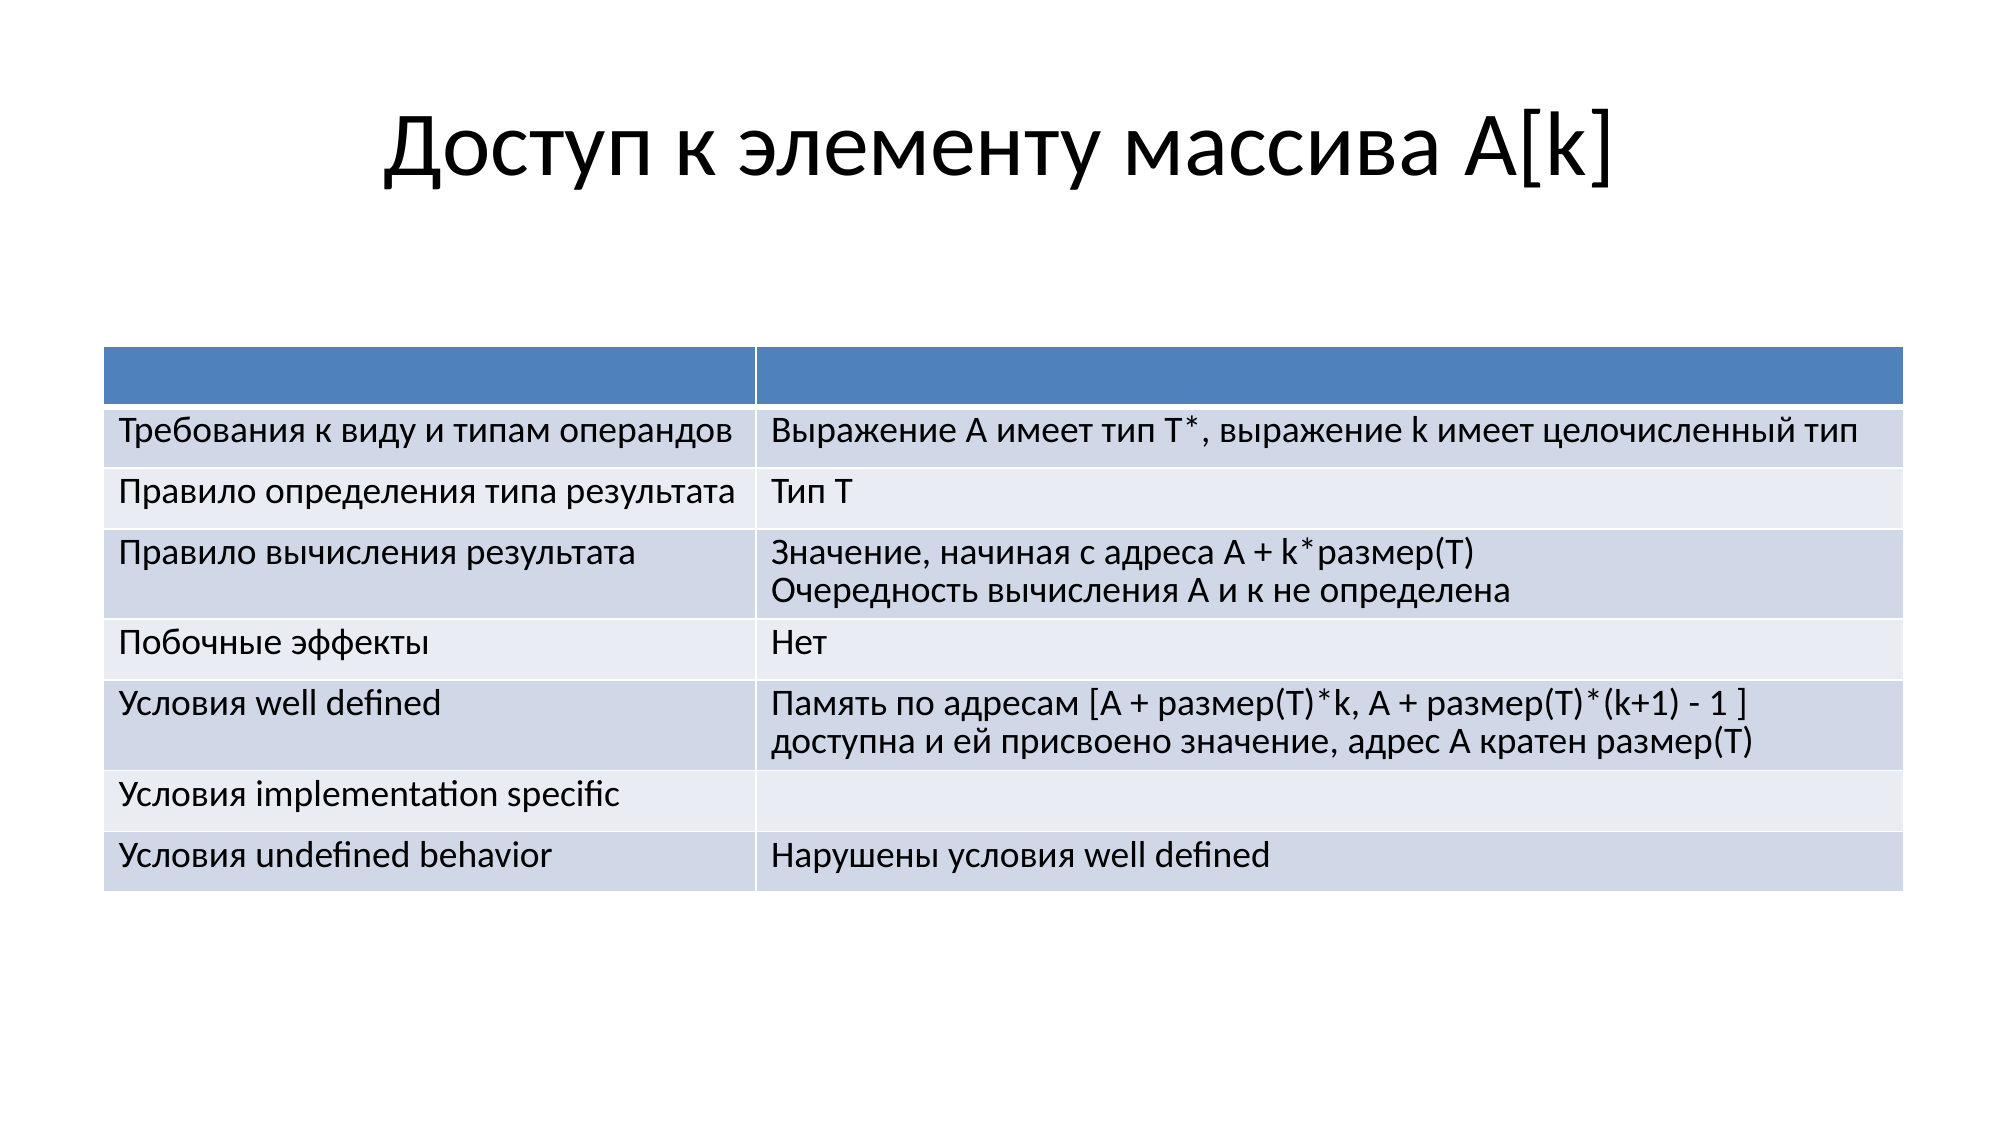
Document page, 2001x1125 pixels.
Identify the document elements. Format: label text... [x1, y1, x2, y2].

table_cell [757, 771, 1903, 831]
table_cell Требования к виду и типам операндов [104, 410, 755, 467]
table_cell Нарушены условия well defined [757, 832, 1903, 891]
table_cell Память по адресам [A + размер(T)*k, A + размер(T)*(k+1) - 1 ] доступна и ей присвоено значение, адрес А кратен размер(Т) [757, 681, 1903, 770]
table_cell Тип Т [757, 469, 1903, 528]
table_cell Нет [757, 620, 1903, 679]
table_cell Правило вычисления результата [104, 530, 755, 618]
table_cell Выражение A имеет тип T*, выражение k имеет целочисленный тип [757, 410, 1903, 467]
table_cell Условия well defined [104, 681, 755, 770]
title Доступ к элементу массива A[k] [99, 45, 1900, 233]
table_cell Значение, начиная с адреса A + k*размер(T) Очередность вычисления А и к не определена [757, 530, 1903, 618]
table_cell Условия implementation specific [104, 771, 755, 831]
table_cell Правило определения типа результата [104, 469, 755, 528]
table_header [104, 347, 755, 404]
table_header [757, 347, 1903, 404]
table_cell Побочные эффекты [104, 620, 755, 679]
table_cell Условия undefined behavior [104, 832, 755, 891]
